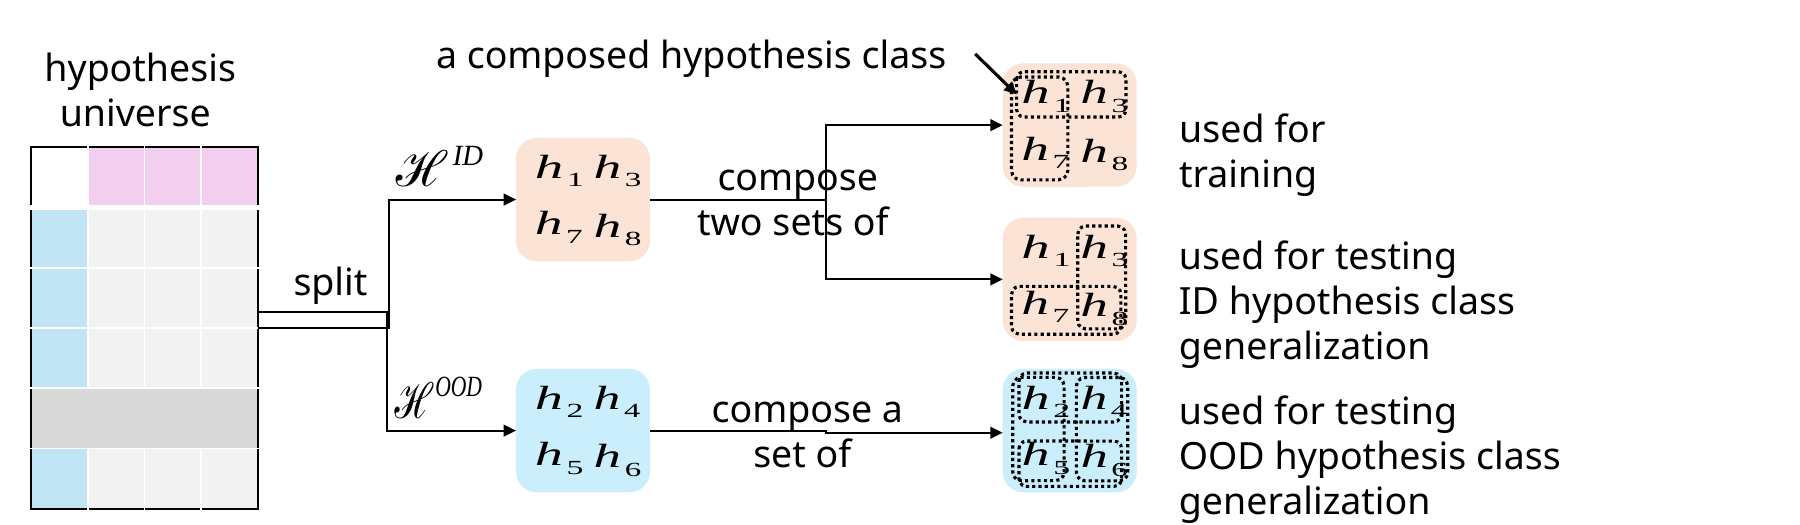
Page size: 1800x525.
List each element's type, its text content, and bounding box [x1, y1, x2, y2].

text_box [1074, 375, 1130, 483]
text_box [514, 136, 649, 263]
text_box used for testing ID hypothesis class generalization [1164, 224, 1761, 375]
text_box [1019, 439, 1123, 488]
text_box [1018, 70, 1128, 119]
text_box [1001, 216, 1139, 343]
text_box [649, 199, 1004, 280]
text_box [649, 124, 1004, 199]
text_box used for training [1164, 98, 1466, 203]
text_box [1001, 61, 1139, 189]
text_box [1009, 75, 1070, 182]
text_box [974, 53, 1018, 95]
text_box [1009, 284, 1120, 336]
text_box [1076, 224, 1128, 331]
text_box [1020, 371, 1122, 424]
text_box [257, 311, 517, 432]
text_box used for testing OOD hypothesis class generalization [1164, 379, 1791, 525]
text_box [514, 367, 652, 494]
text_box [1011, 375, 1066, 483]
text_box [1001, 367, 1139, 494]
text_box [649, 430, 1004, 434]
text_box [257, 199, 517, 311]
